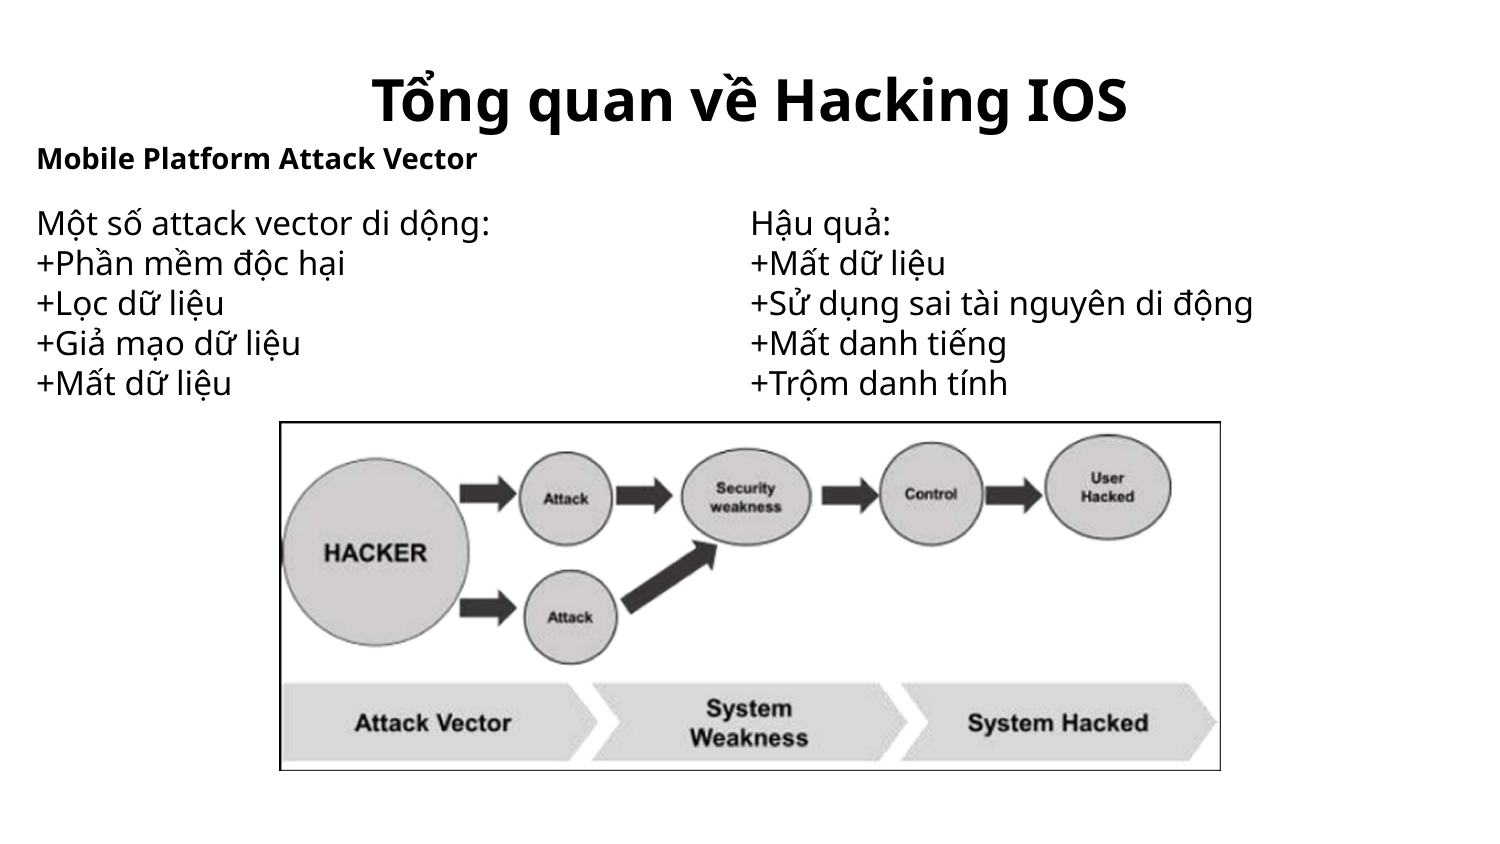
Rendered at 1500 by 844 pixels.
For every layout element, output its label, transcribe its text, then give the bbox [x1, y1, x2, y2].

text_box Mobile Platform Attack Vector [36, 120, 480, 195]
title Tổng quan về Hacking IOS [75, 48, 1425, 142]
picture [279, 421, 1221, 771]
text_box Hậu quả: +Mất dữ liệu +Sử dụng sai tài nguyên di động +Mất danh tiếng +Trộm danh tính [749, 182, 1262, 422]
text_box Một số attack vector di dộng: +Phần mềm độc hại +Lọc dữ liệu +Giả mạo dữ liệu +Mất dữ liệu [36, 182, 507, 422]
